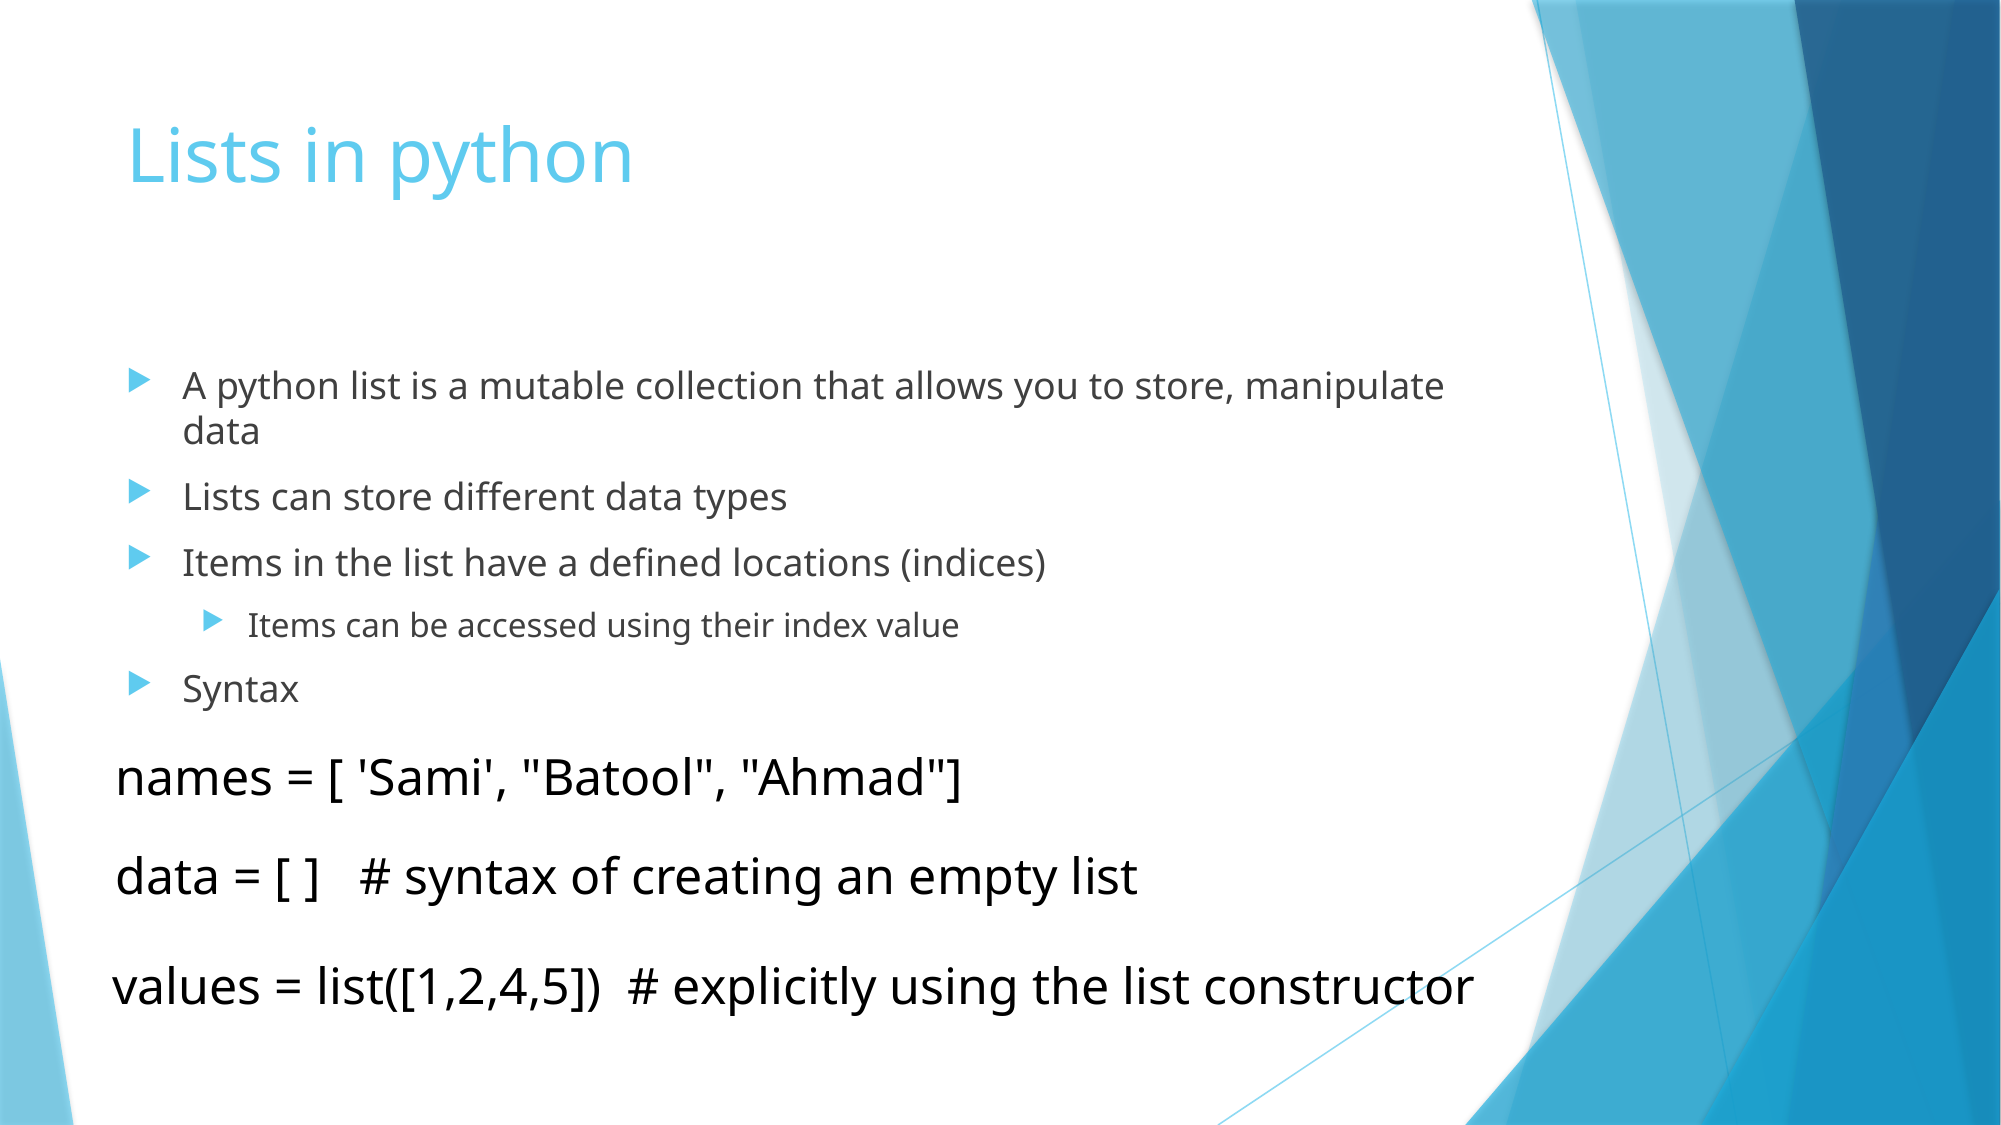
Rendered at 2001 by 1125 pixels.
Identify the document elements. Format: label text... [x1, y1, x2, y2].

title Lists in python [111, 99, 1522, 317]
text_box data = [ ] # syntax of creating an empty list [100, 837, 1202, 912]
text_box values = list([1,2,4,5]) # explicitly using the list constructor [97, 947, 1558, 1023]
list A python list is a mutable collection that allows you to store, manipulate data Lists can store different data types Items in the list have a defined locations (indices) Items can be accessed using their index value Syntax [111, 354, 1522, 947]
text_box names = [ 'Sami', "Batool", "Ahmad"] [100, 738, 1000, 814]
